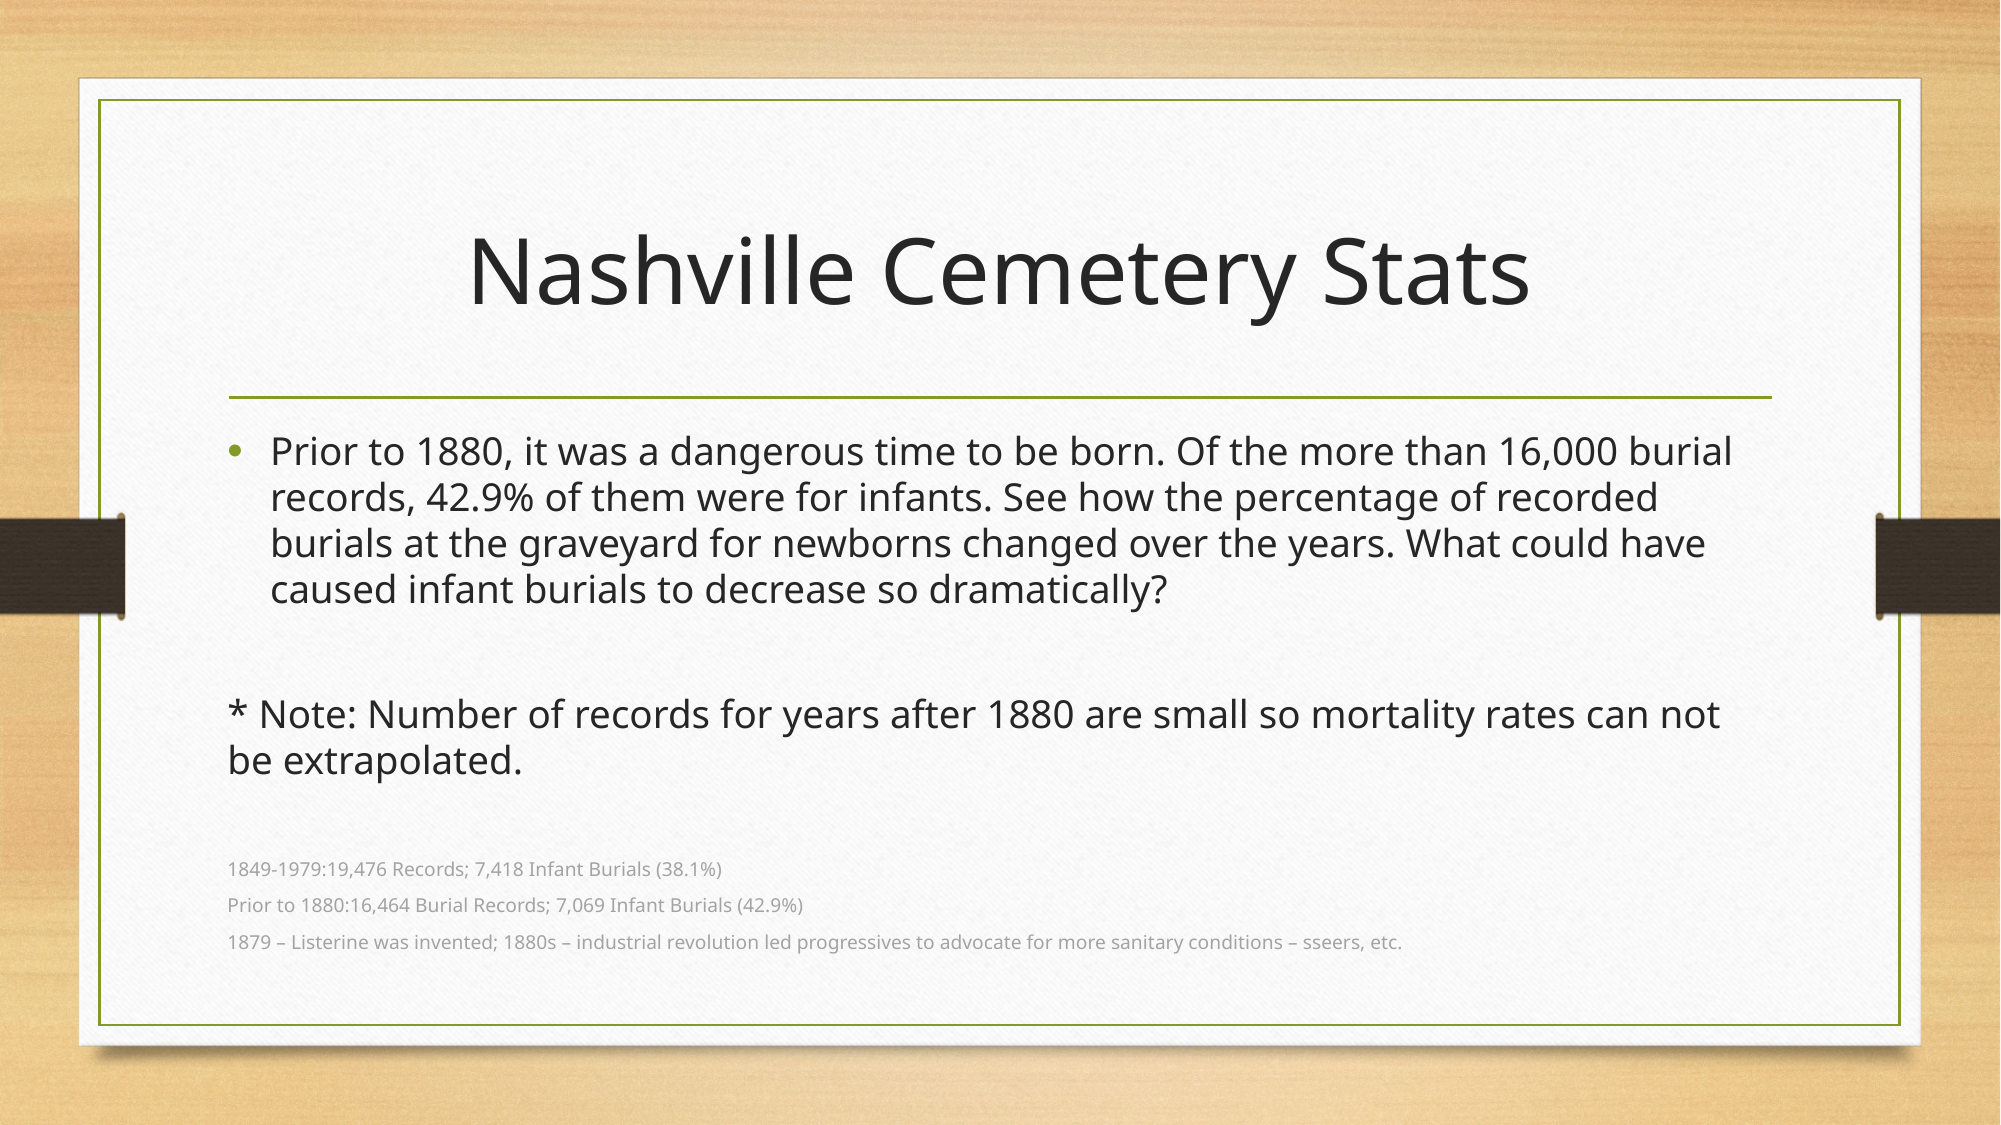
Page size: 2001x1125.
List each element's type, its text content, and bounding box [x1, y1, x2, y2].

title Nashville Cemetery Stats [212, 161, 1788, 375]
picture [0, 0, 2001, 1125]
list Prior to 1880, it was a dangerous time to be born. Of the more than 16,000 burial records, 42.9% of them were for infants. See how the percentage of recorded burials at the graveyard for newborns changed over the years. What could have caused infant burials to decrease so dramatically? * Note: Number of records for years after 1880 are small so mortality rates can not be extrapolated. 1849-1979:19,476 Records; 7,418 Infant Burials (38.1%) Prior to 1880:16,464 Burial Records; 7,069 Infant Burials (42.9%) 1879 – Listerine was invented; 1880s – industrial revolution led progressives to advocate for more sanitary conditions – sseers, etc. [212, 419, 1788, 964]
